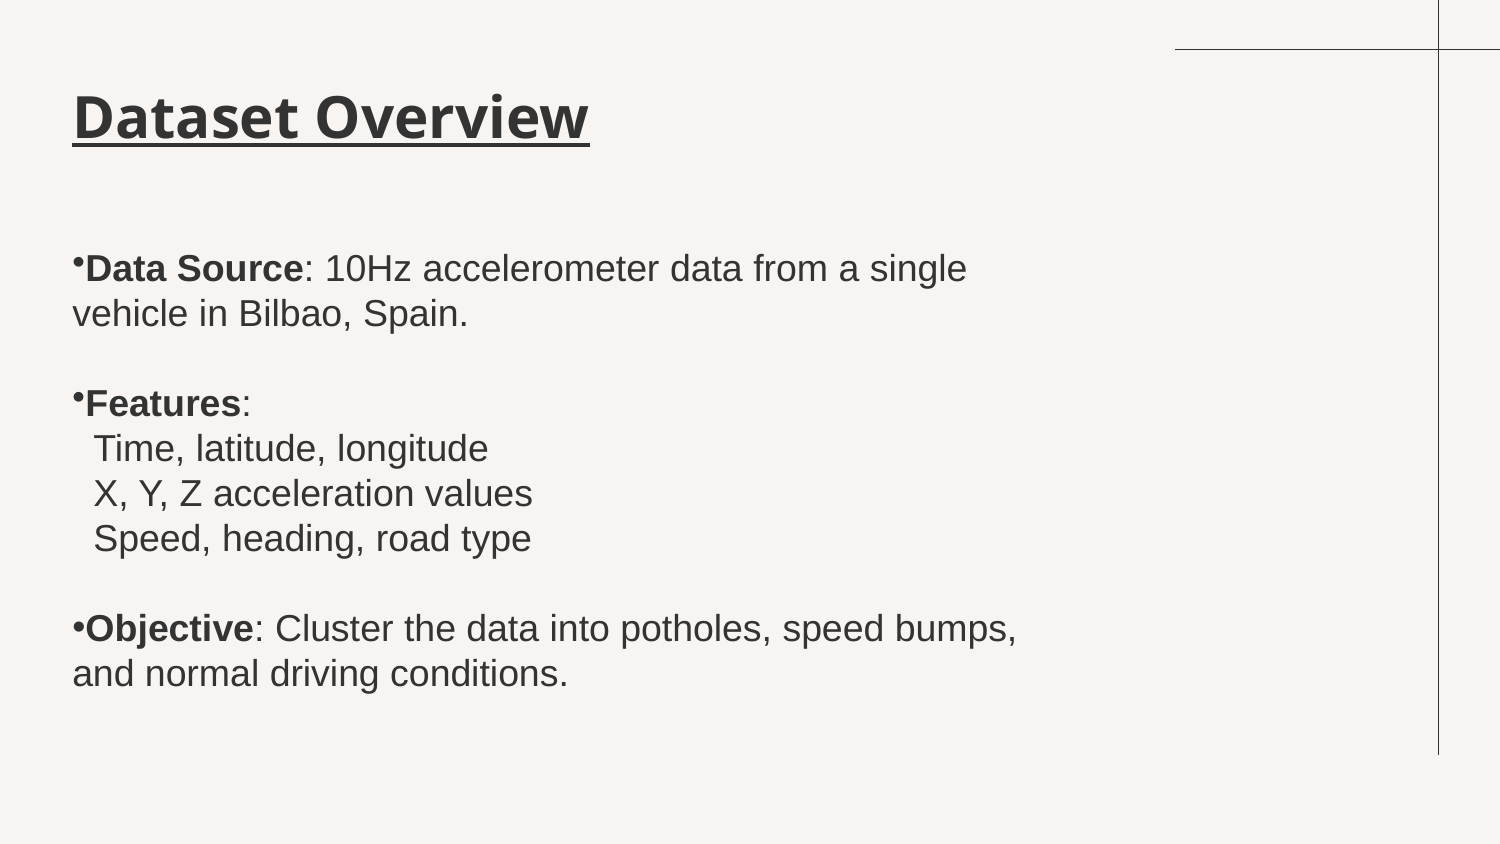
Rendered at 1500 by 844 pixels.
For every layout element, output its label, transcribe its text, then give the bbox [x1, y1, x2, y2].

title Dataset Overview [57, 65, 1321, 159]
text_box Data Source: 10Hz accelerometer data from a single vehicle in Bilbao, Spain. Features: Time, latitude, longitude X, Y, Z acceleration values Speed, heading, road type Objective: Cluster the data into potholes, speed bumps, and normal driving conditions. [57, 236, 1043, 702]
